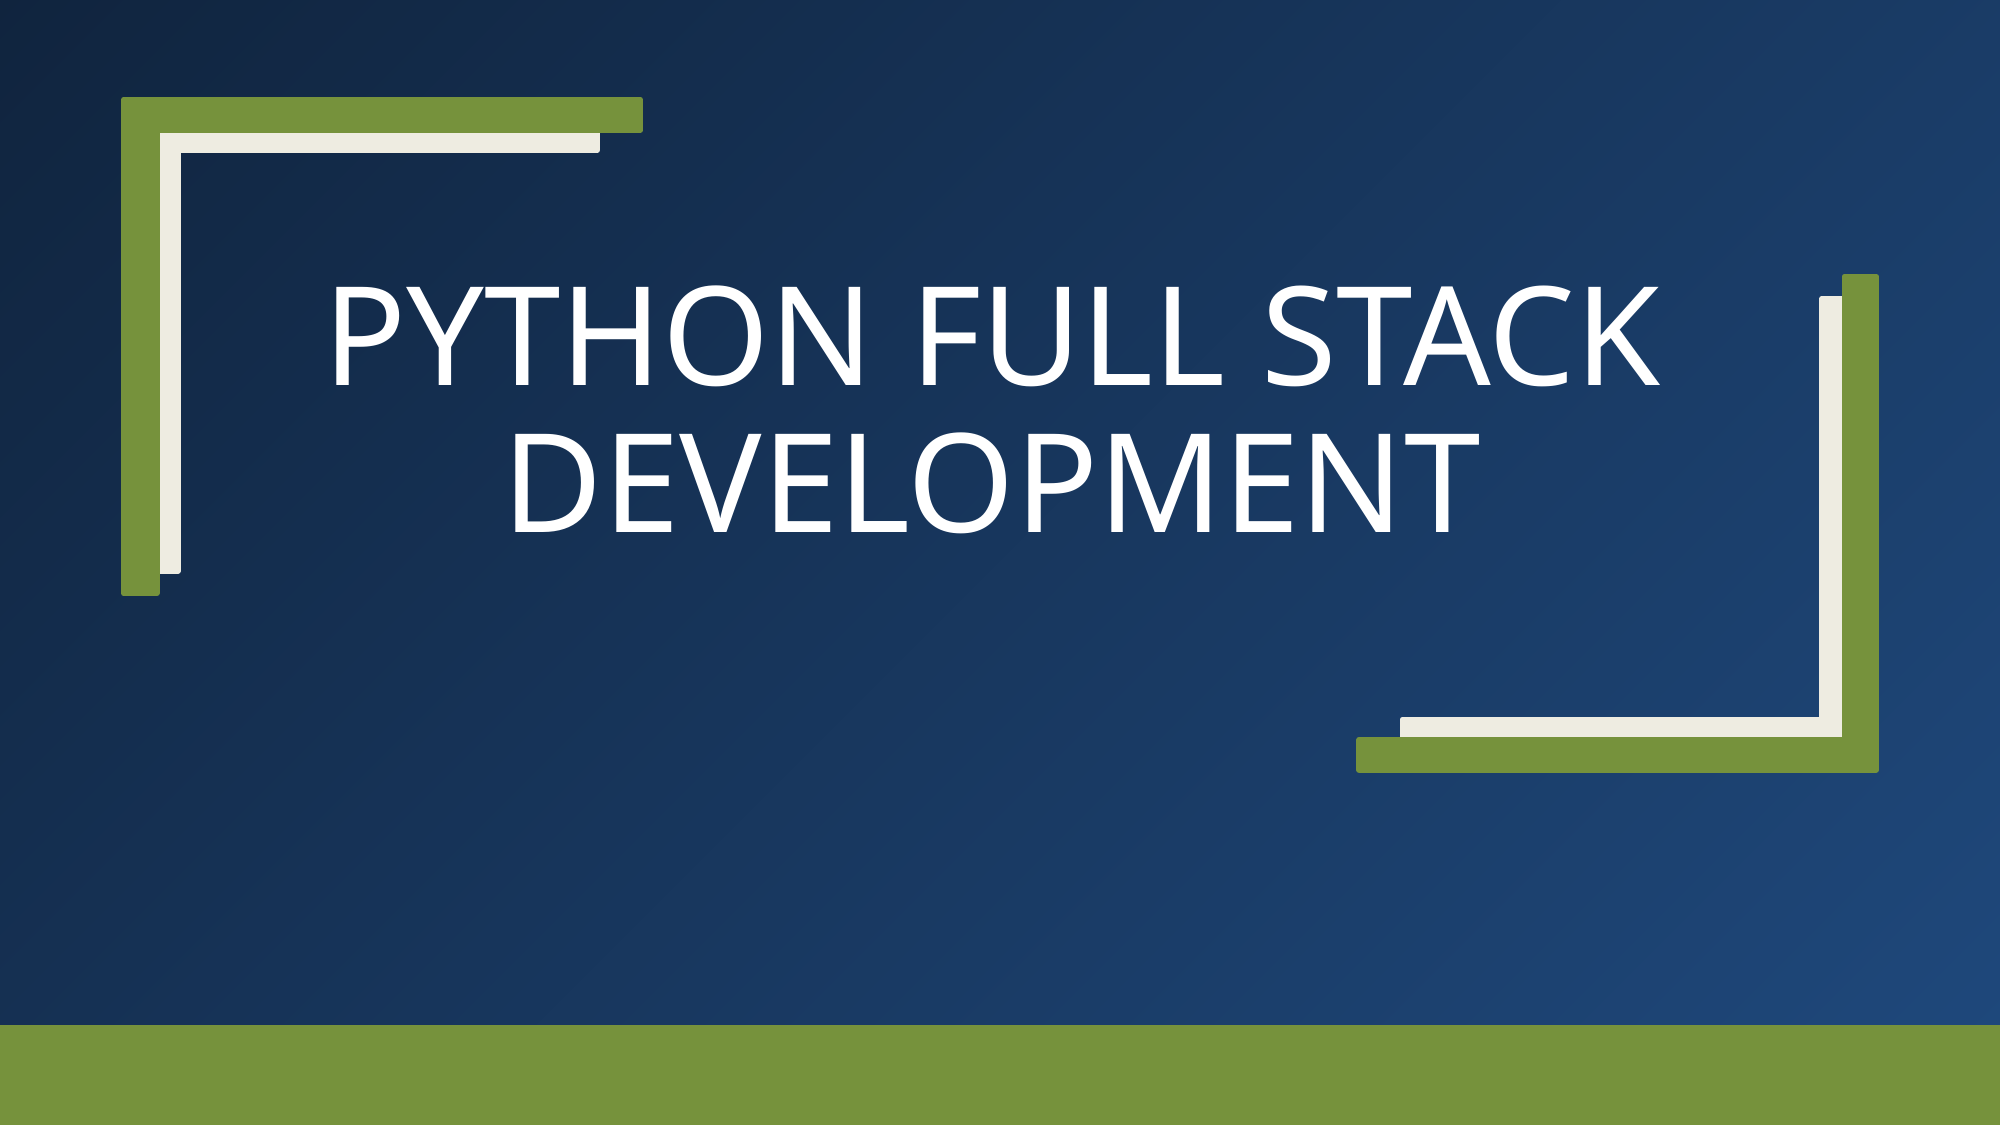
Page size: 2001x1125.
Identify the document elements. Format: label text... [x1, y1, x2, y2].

title PYTHON FULL STACK DEVELOPMENT [195, 182, 1789, 648]
